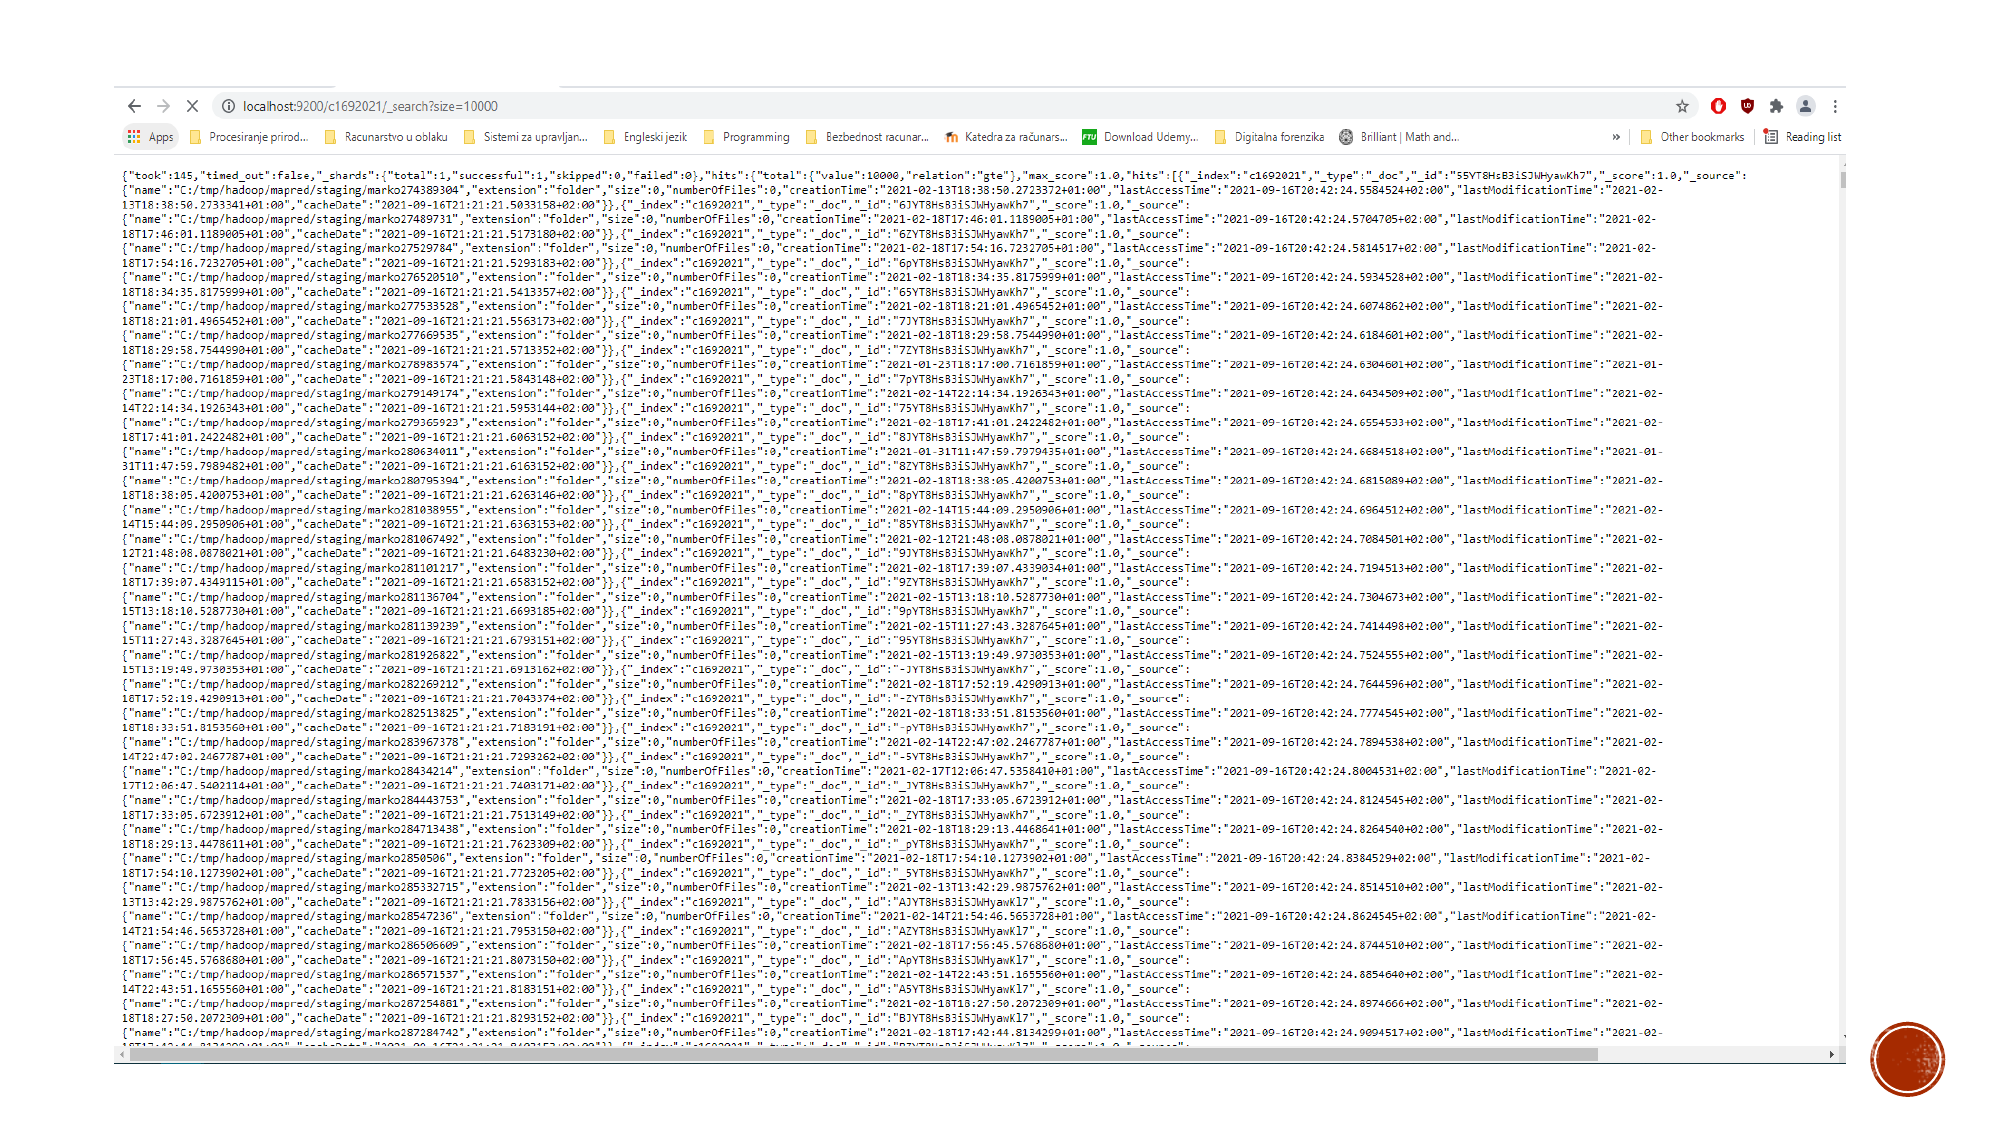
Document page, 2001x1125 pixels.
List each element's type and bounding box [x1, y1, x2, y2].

picture [114, 86, 1846, 1064]
